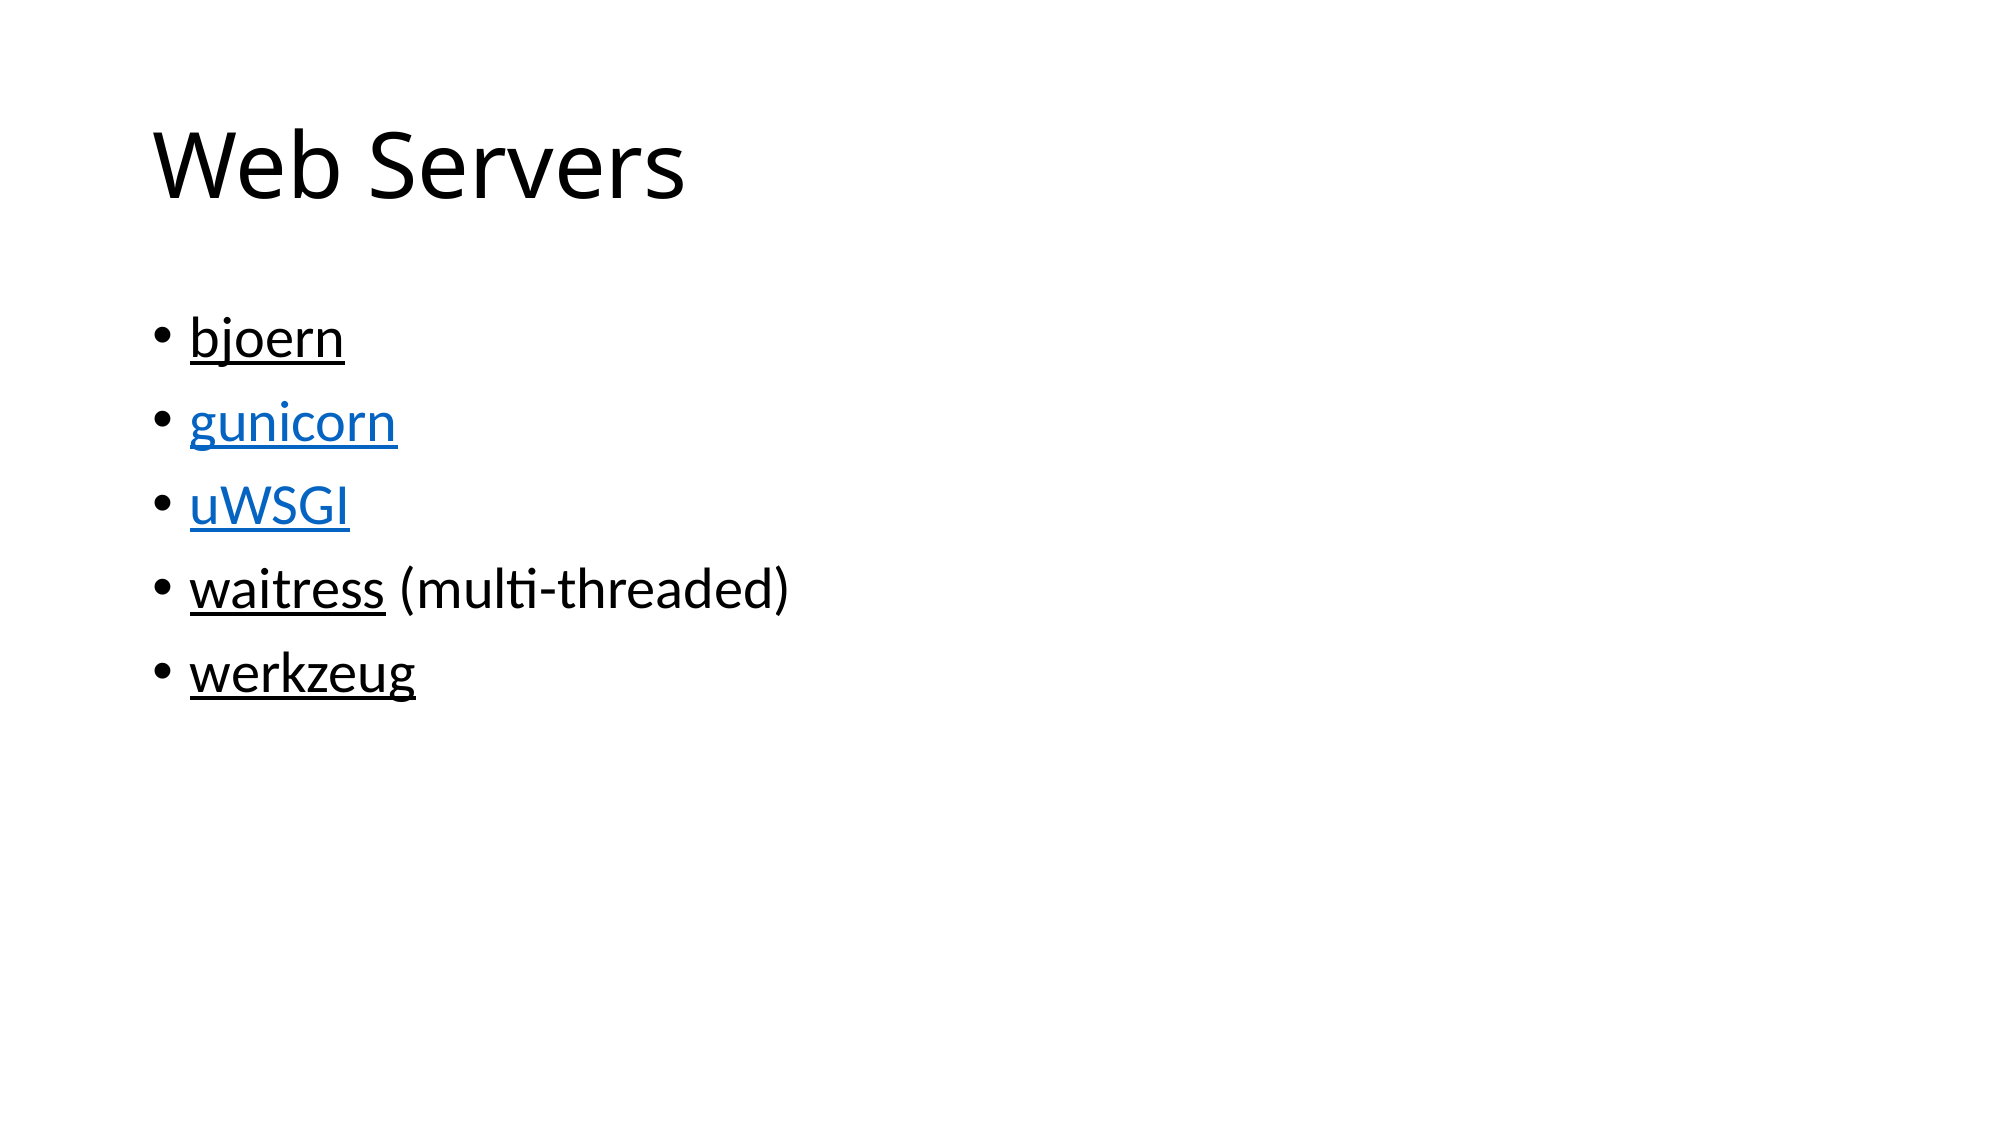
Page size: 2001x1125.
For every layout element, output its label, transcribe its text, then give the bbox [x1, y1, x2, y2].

title Web Servers [137, 59, 1863, 278]
list bjoern gunicorn uWSGI waitress (multi-threaded) werkzeug [137, 299, 1863, 1014]
